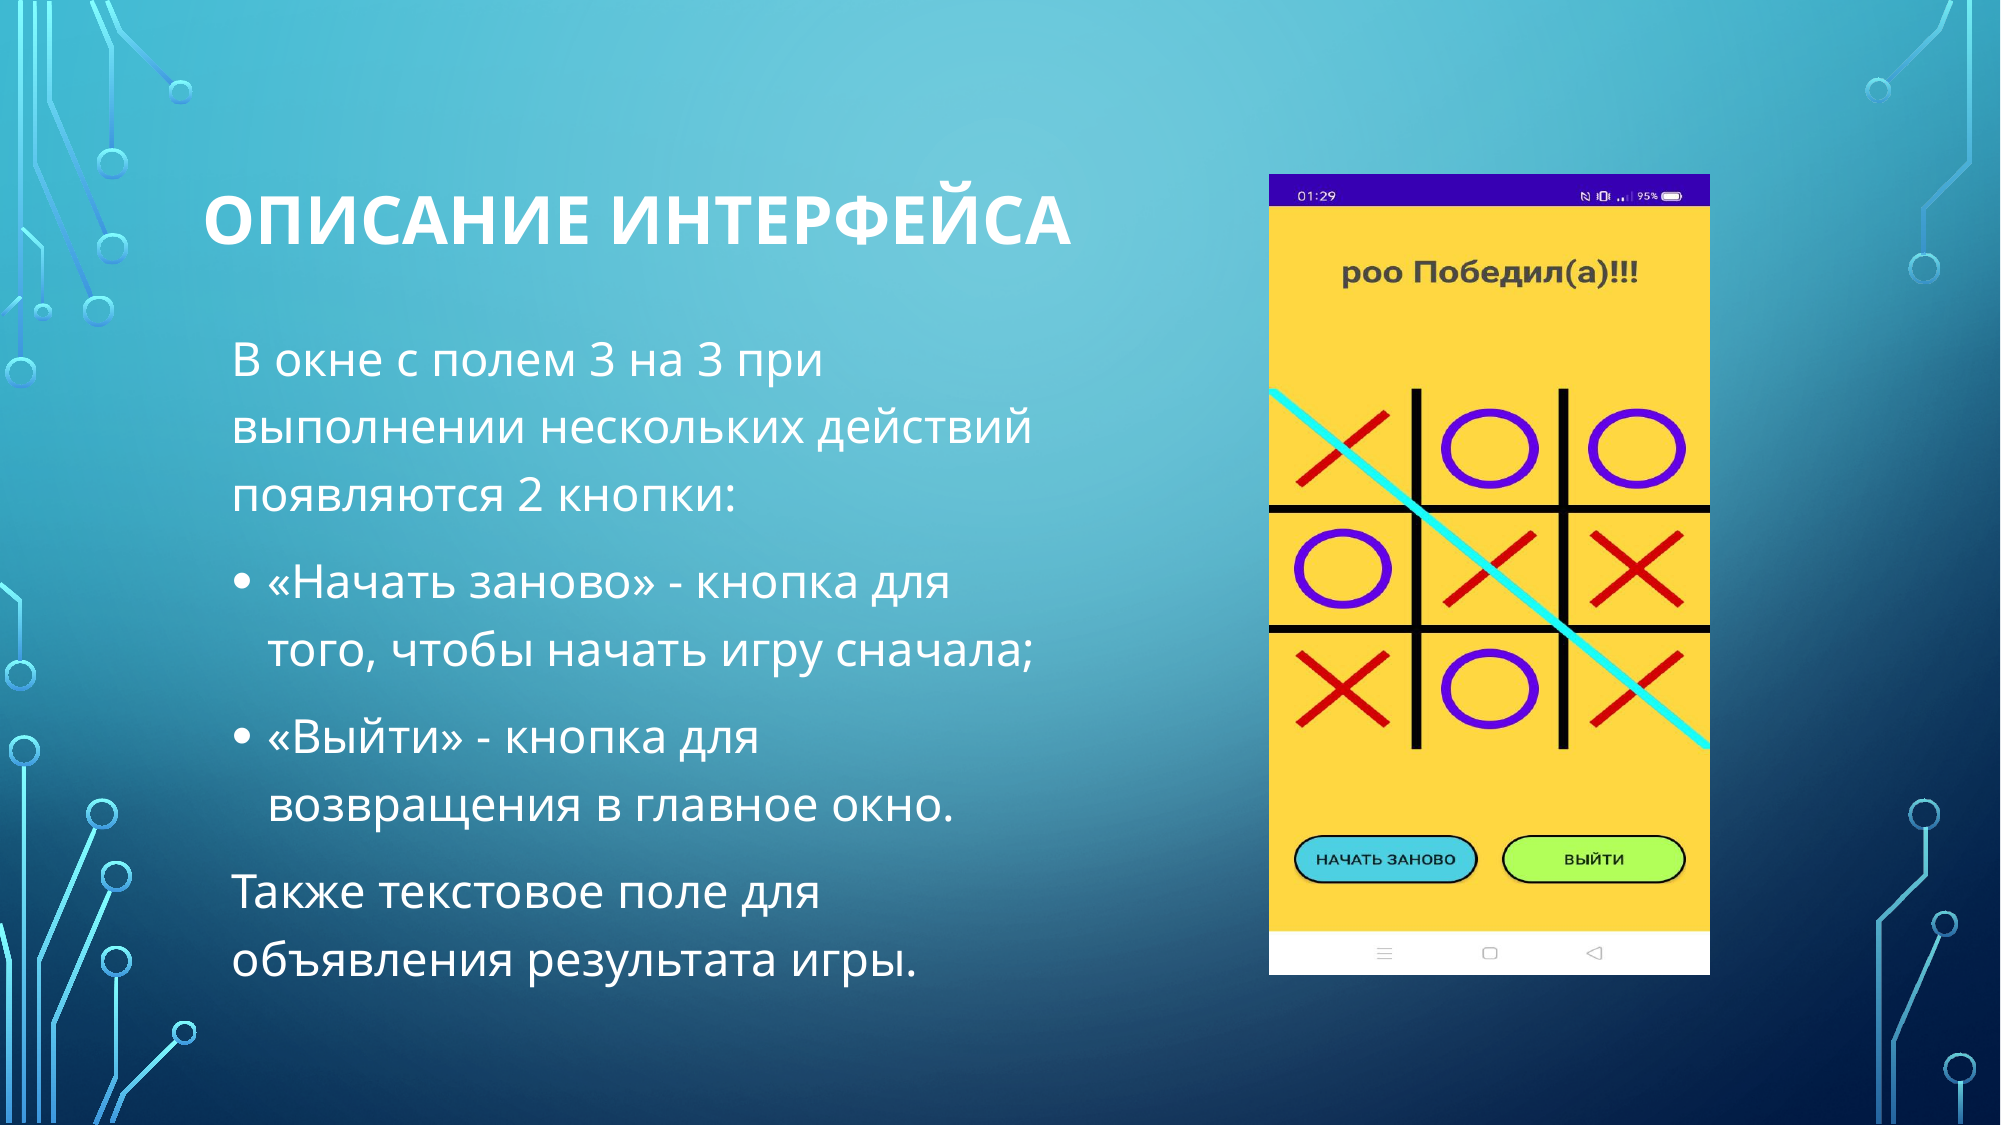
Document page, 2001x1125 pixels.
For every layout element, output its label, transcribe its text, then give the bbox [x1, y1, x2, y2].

list В окне с полем 3 на 3 при выполнении нескольких действий появляются 2 кнопки: «Начать заново» - кнопка для того, чтобы начать игру сначала; «Выйти» - кнопка для возвращения в главное окно. Также текстовое поле для объявления результата игры. [216, 310, 1064, 1003]
title Описание интерфейса [187, 101, 1813, 344]
picture [1269, 174, 1710, 976]
